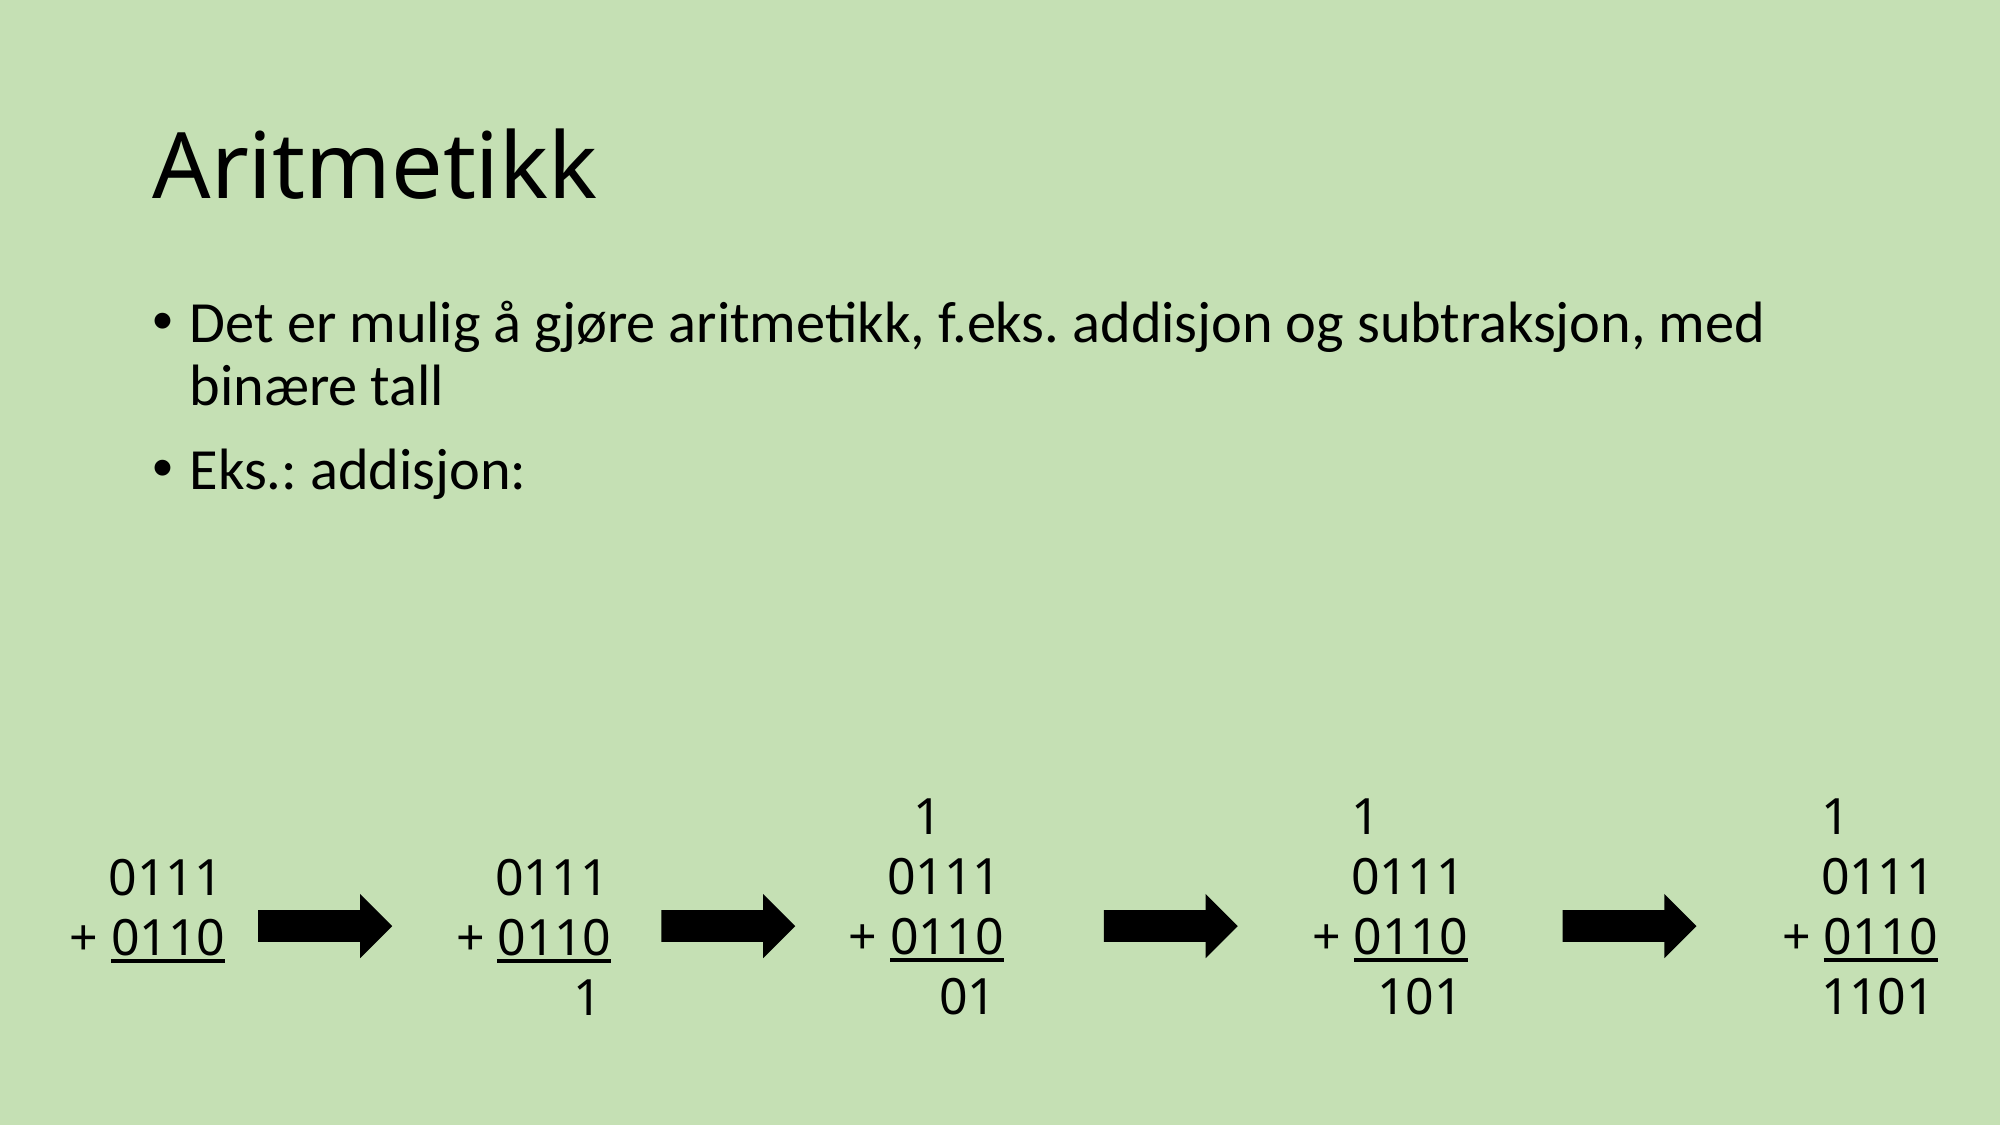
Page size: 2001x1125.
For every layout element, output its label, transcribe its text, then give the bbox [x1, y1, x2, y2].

text_box 0111 + 0110 [54, 837, 260, 1033]
text_box [1103, 893, 1238, 959]
text_box 1 0111 + 0110 101 [1297, 777, 1492, 1032]
text_box [1562, 893, 1697, 959]
text_box 1 0111 + 0110 1101 [1767, 777, 1971, 1032]
text_box 1 0111 + 0110 01 [833, 777, 1020, 1032]
title Aritmetikk [137, 59, 1863, 278]
text_box 0111 + 0110 1 [441, 837, 627, 1033]
list Det er mulig å gjøre aritmetikk, f.eks. addisjon og subtraksjon, med binære tall Eks.: addisjon: [137, 284, 1863, 565]
text_box [661, 893, 796, 959]
text_box [258, 893, 393, 959]
